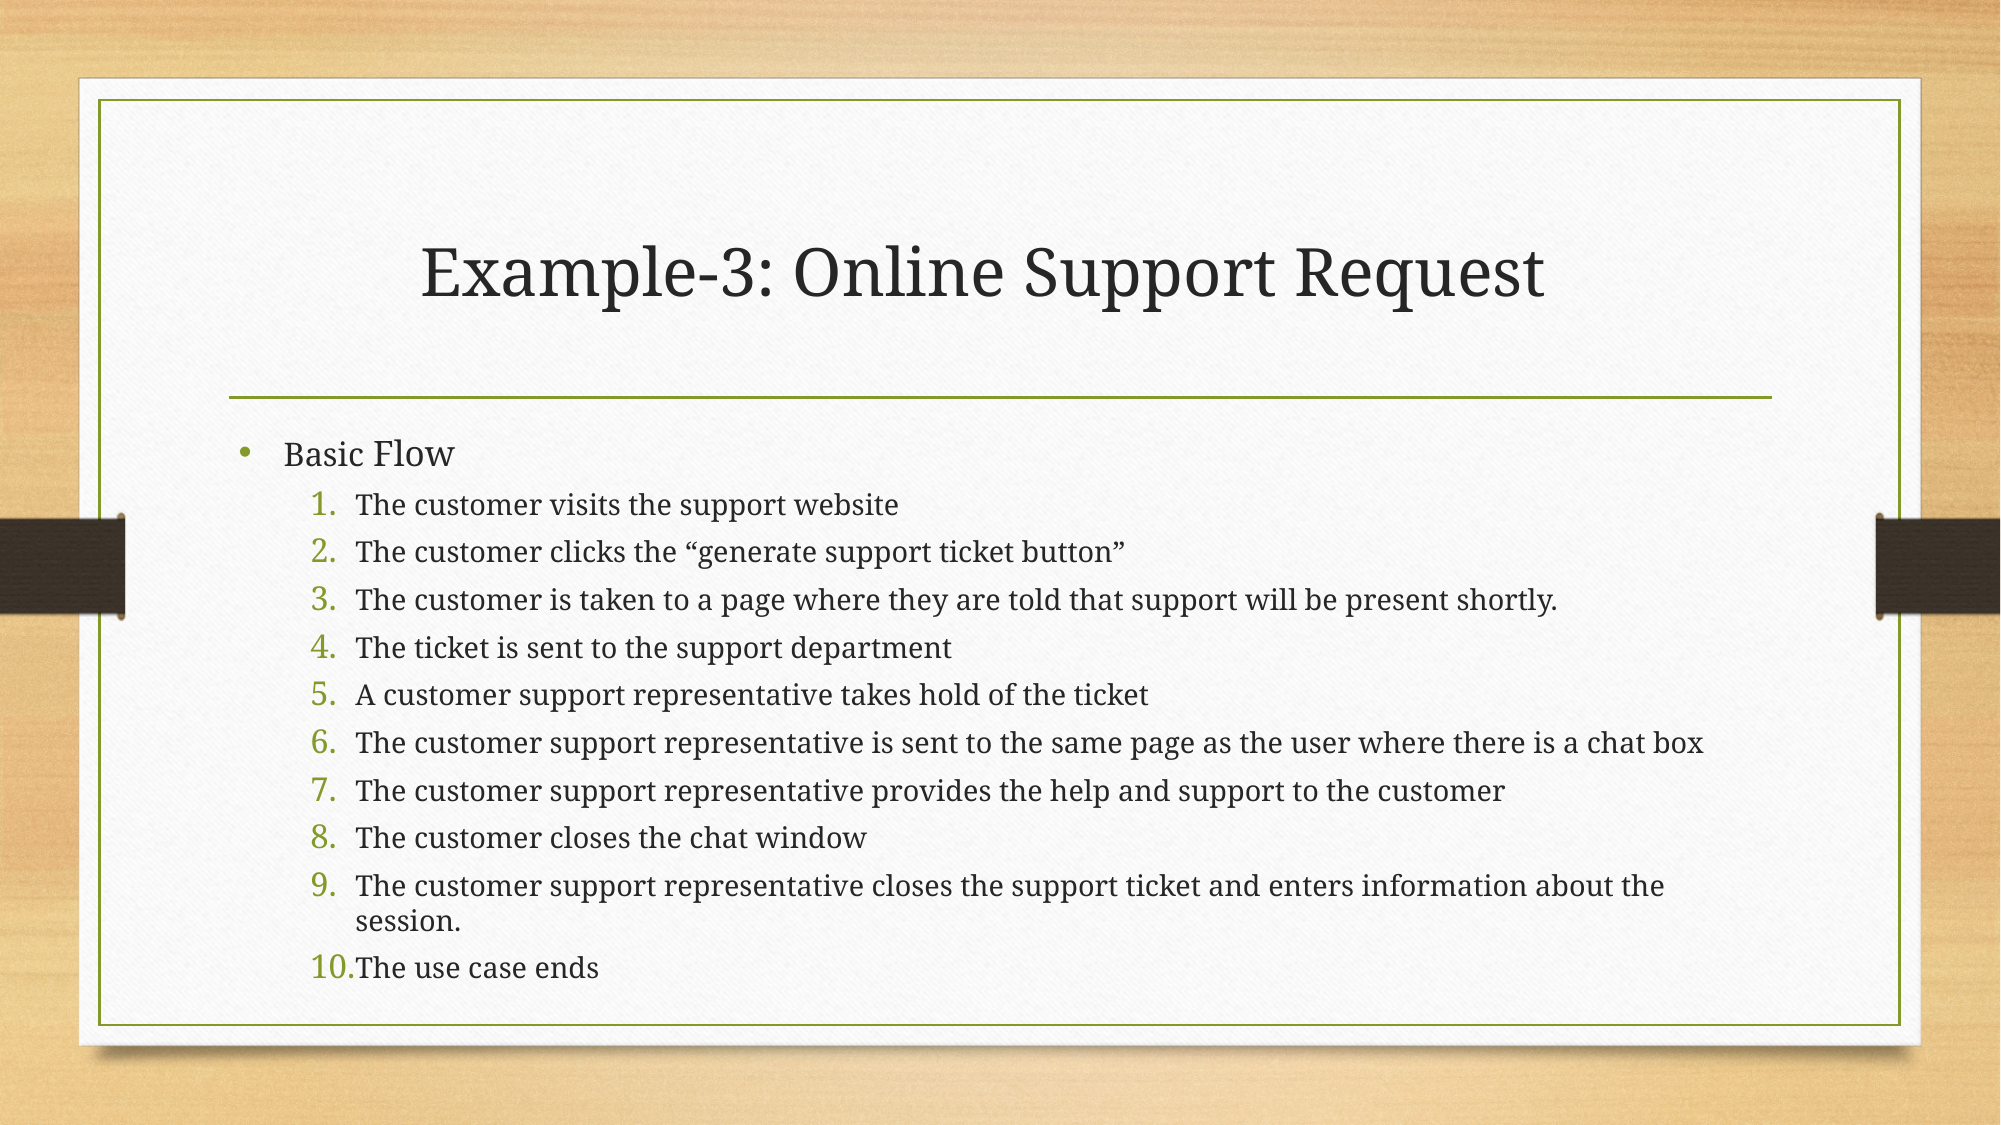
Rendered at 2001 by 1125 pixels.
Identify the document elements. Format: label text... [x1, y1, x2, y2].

list Basic Flow The customer visits the support website The customer clicks the “generate support ticket button” The customer is taken to a page where they are told that support will be present shortly. The ticket is sent to the support department A customer support representative takes hold of the ticket The customer support representative is sent to the same page as the user where there is a chat box The customer support representative provides the help and support to the customer The customer closes the chat window The customer support representative closes the support ticket and enters information about the session. The use case ends [223, 423, 1771, 993]
title Example-3: Online Support Request [214, 162, 1753, 377]
picture [0, 0, 2001, 1125]
